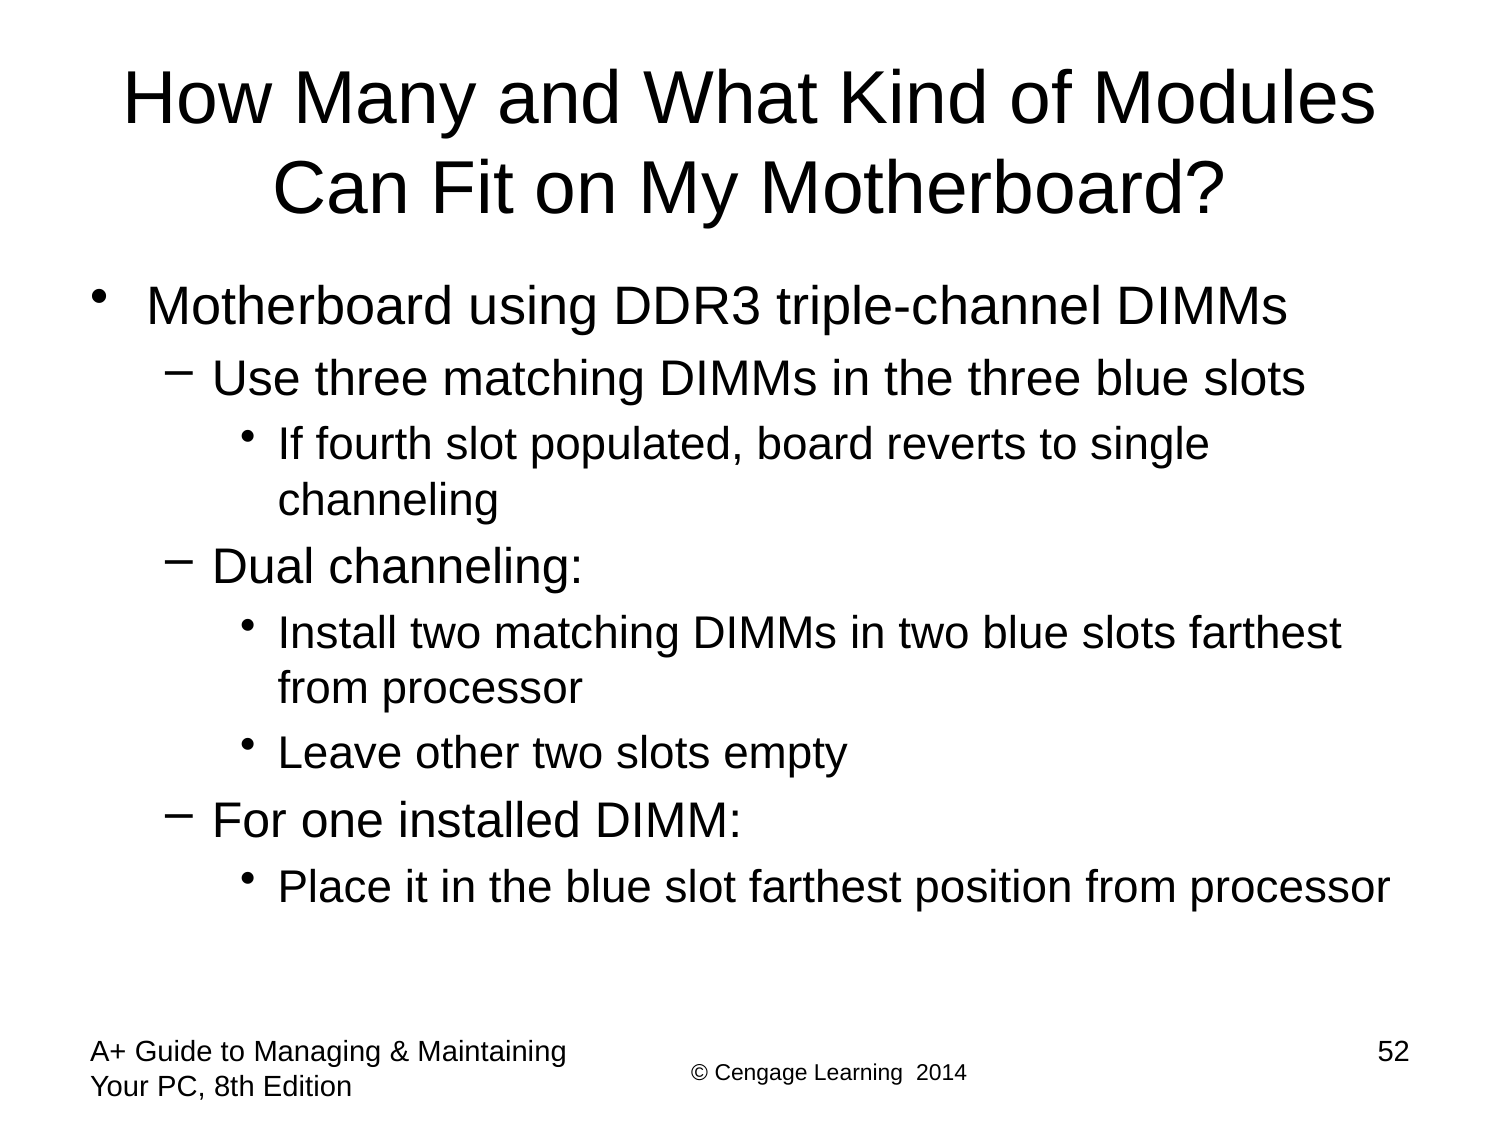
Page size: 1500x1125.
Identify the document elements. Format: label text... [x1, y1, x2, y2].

title How Many and What Kind of Modules Can Fit on My Motherboard? [75, 45, 1425, 233]
footer A+ Guide to Managing & Maintaining Your PC, 8th Edition [74, 1024, 626, 1103]
slide_number 52 [1074, 1024, 1426, 1103]
list Motherboard using DDR3 triple-channel DIMMs Use three matching DIMMs in the three blue slots If fourth slot populated, board reverts to single channeling Dual channeling: Install two matching DIMMs in two blue slots farthest from processor Leave other two slots empty For one installed DIMM: Place it in the blue slot farthest position from processor [75, 262, 1425, 1005]
